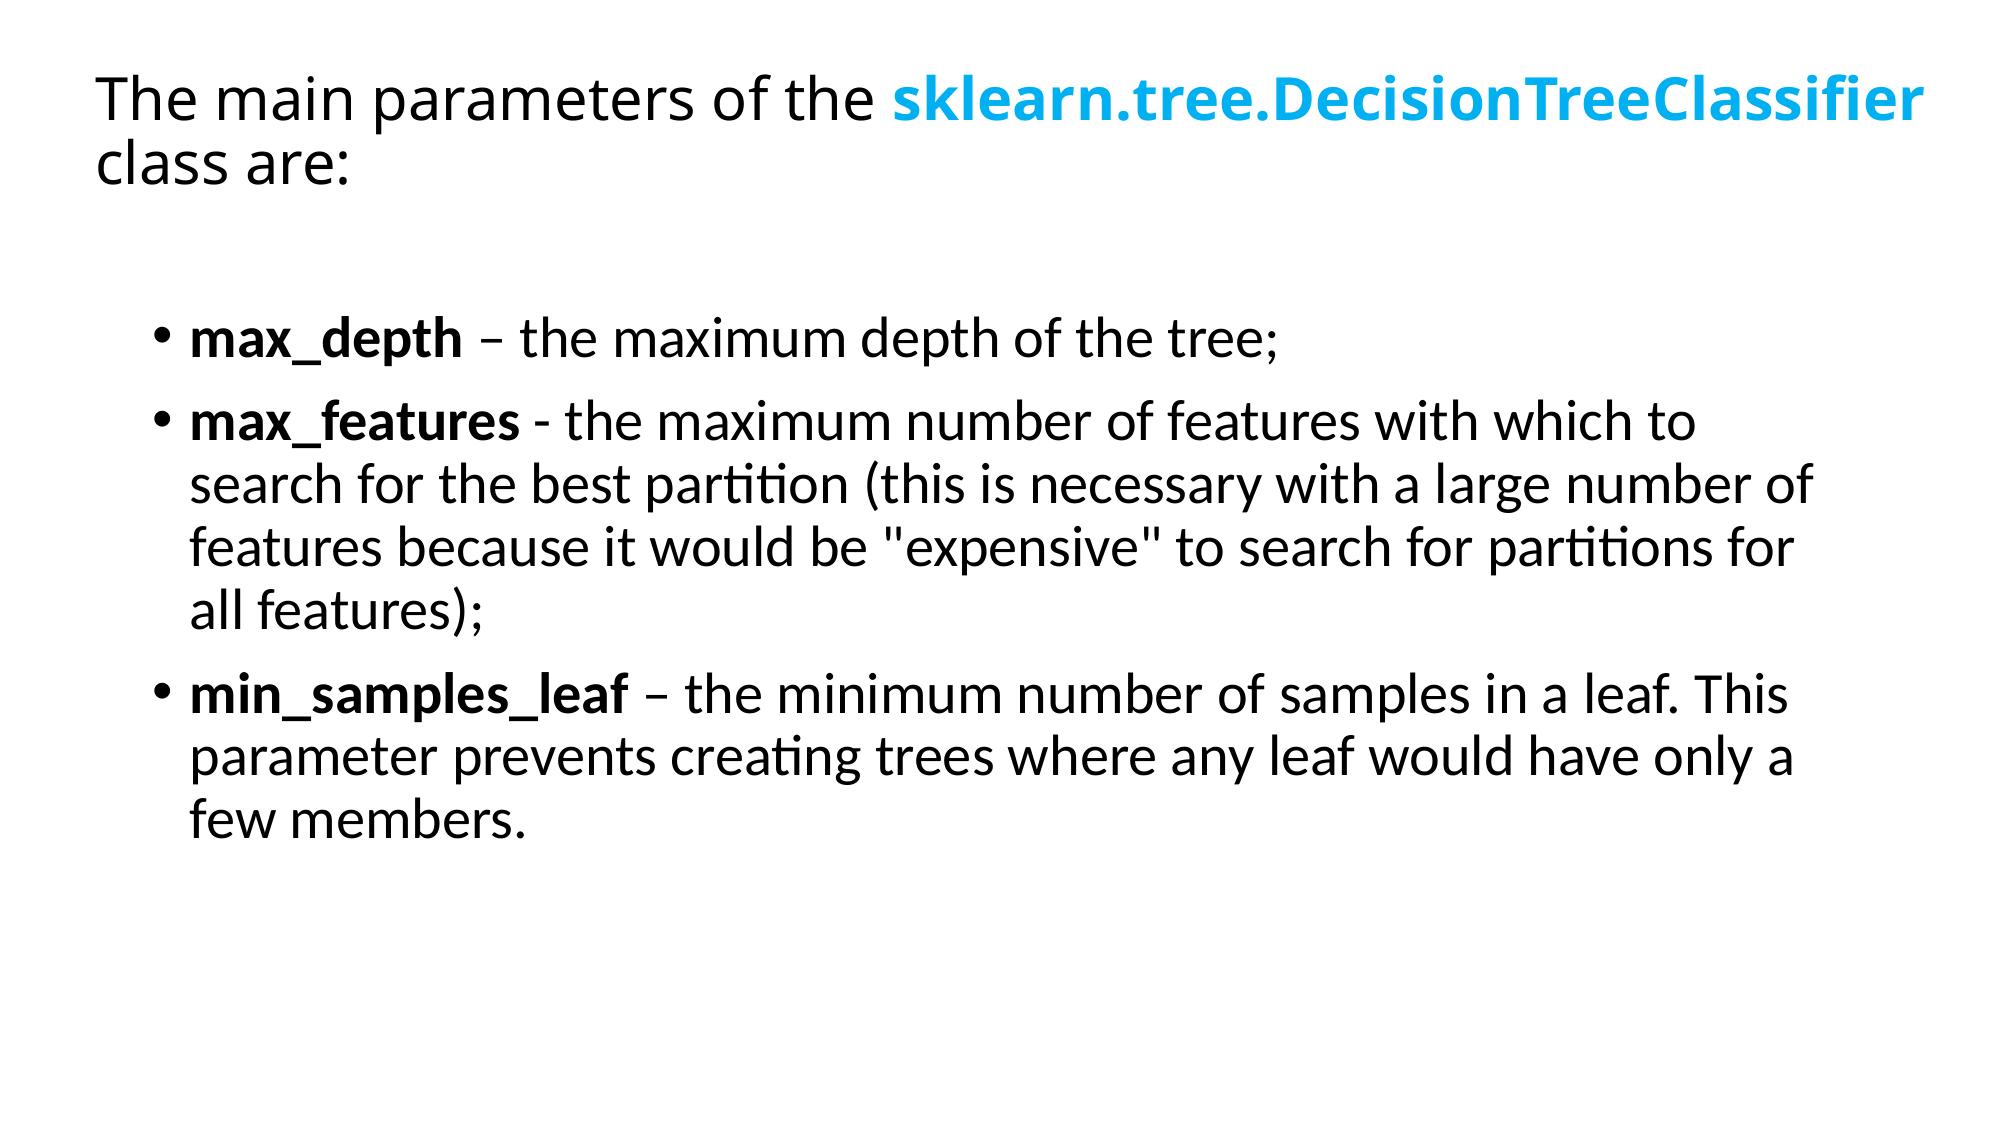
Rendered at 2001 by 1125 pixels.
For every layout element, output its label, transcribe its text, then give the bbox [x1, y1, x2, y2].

list max_depth – the maximum depth of the tree; max_features - the maximum number of features with which to search for the best partition (this is necessary with a large number of features because it would be "expensive" to search for partitions for all features); min_samples_leaf – the minimum number of samples in a leaf. This parameter prevents creating trees where any leaf would have only a few members. [137, 299, 1863, 1014]
title The main parameters of the sklearn.tree.DecisionTreeClassifier class are: [80, 59, 2000, 278]
